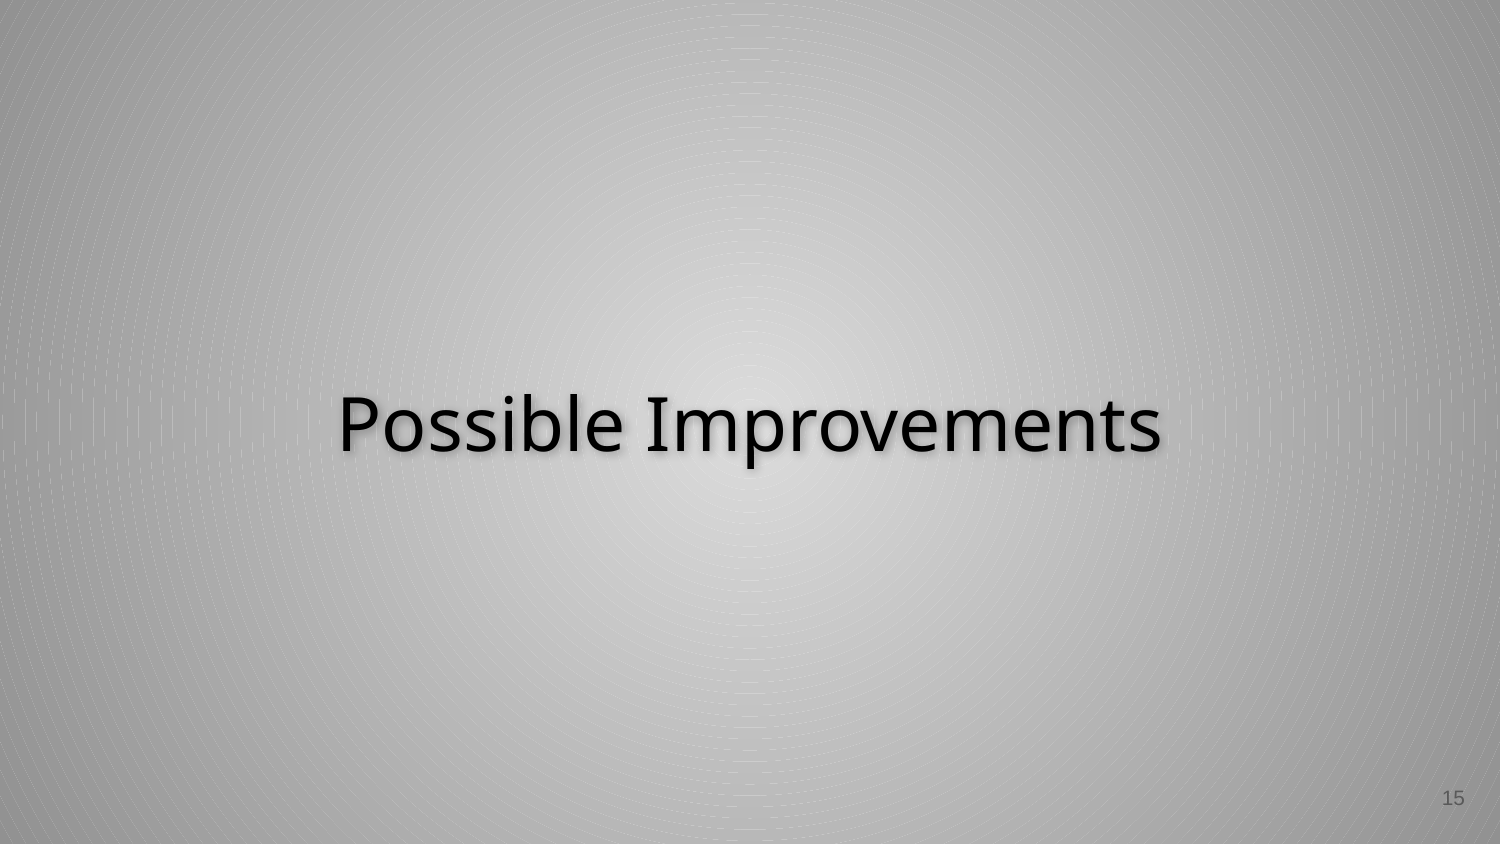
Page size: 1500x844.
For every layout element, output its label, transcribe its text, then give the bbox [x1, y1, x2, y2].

slide_number ‹#› [1389, 764, 1480, 830]
title Possible Improvements [51, 352, 1449, 491]
